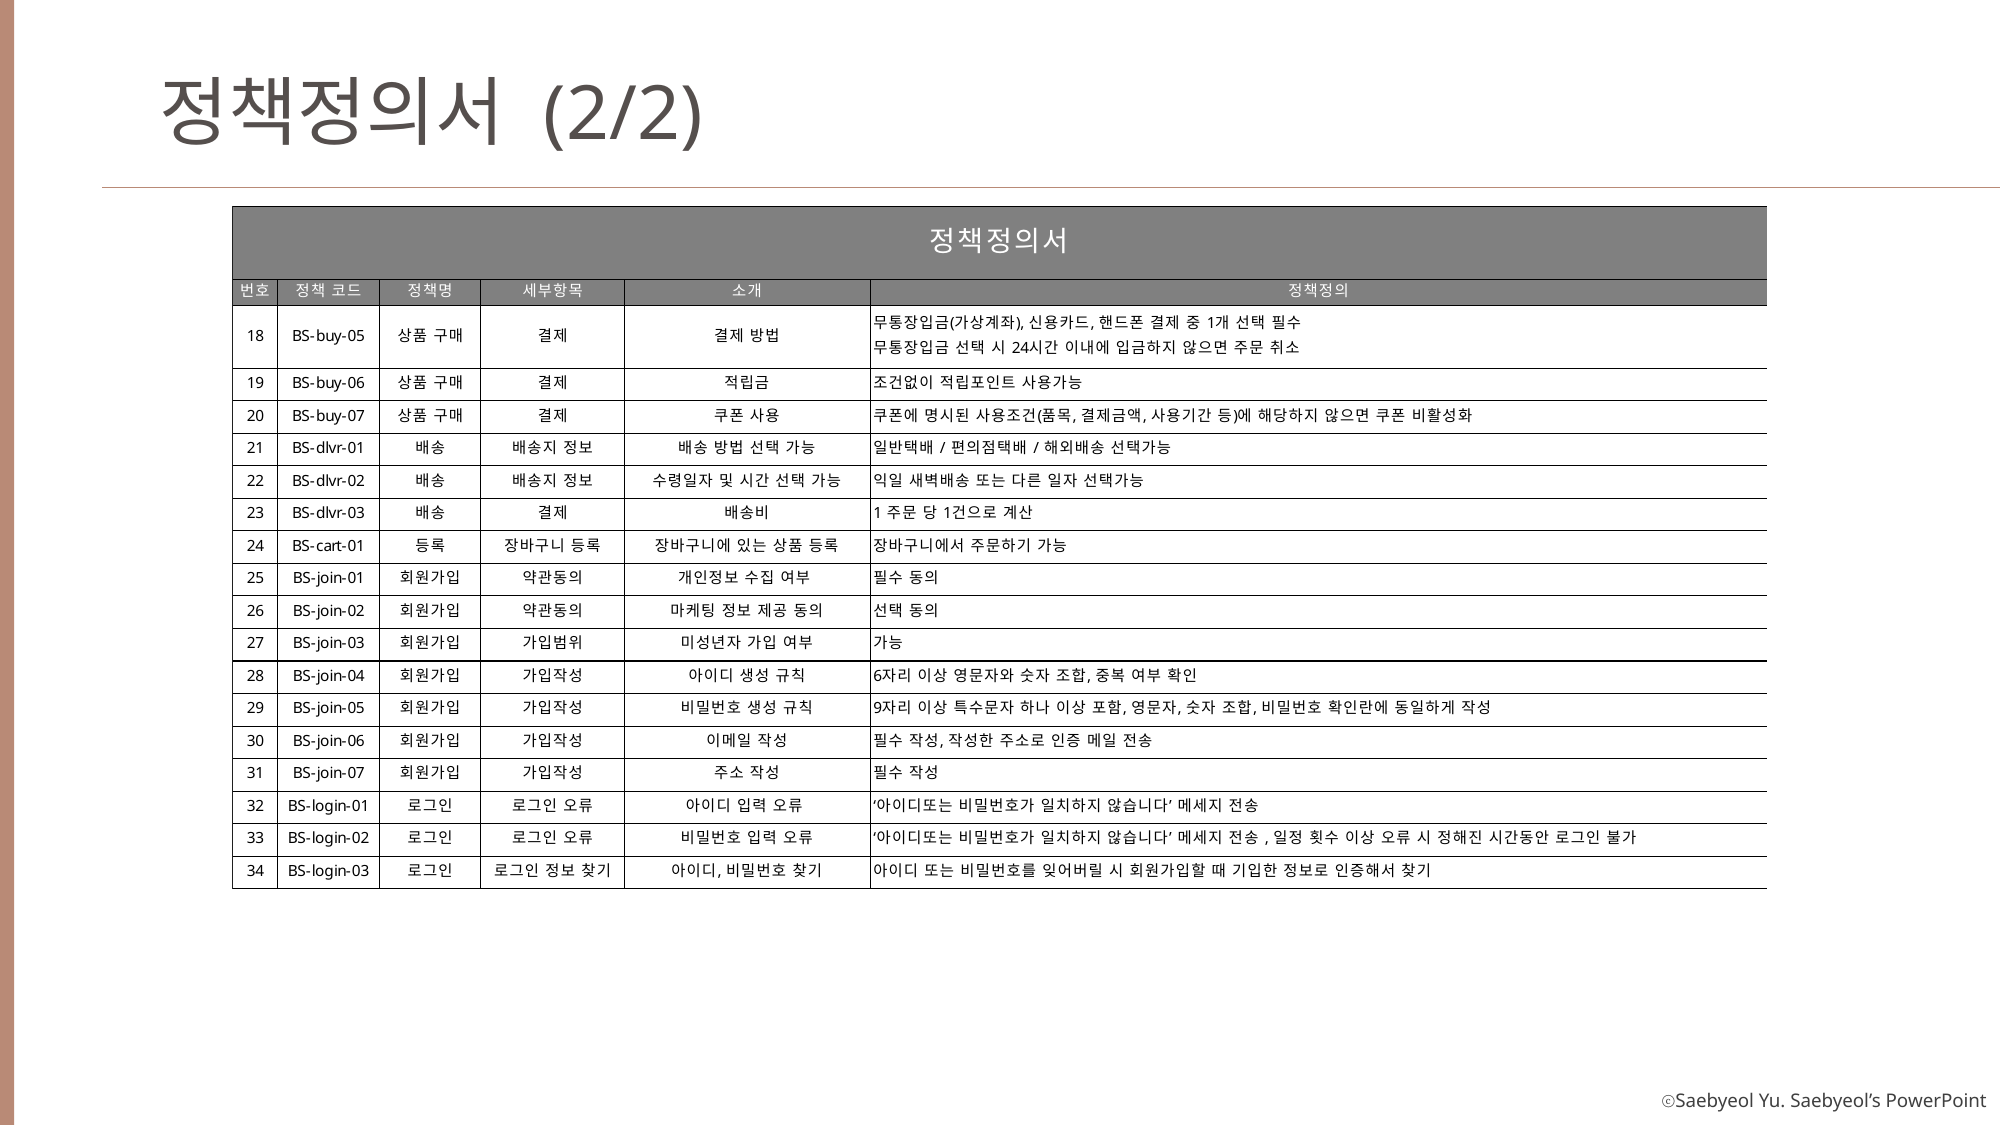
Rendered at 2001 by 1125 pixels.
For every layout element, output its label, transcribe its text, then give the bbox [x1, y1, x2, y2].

text_box [0, 0, 15, 1125]
picture [232, 205, 1768, 890]
text_box 정책정의서 (2/2) [144, 57, 718, 163]
